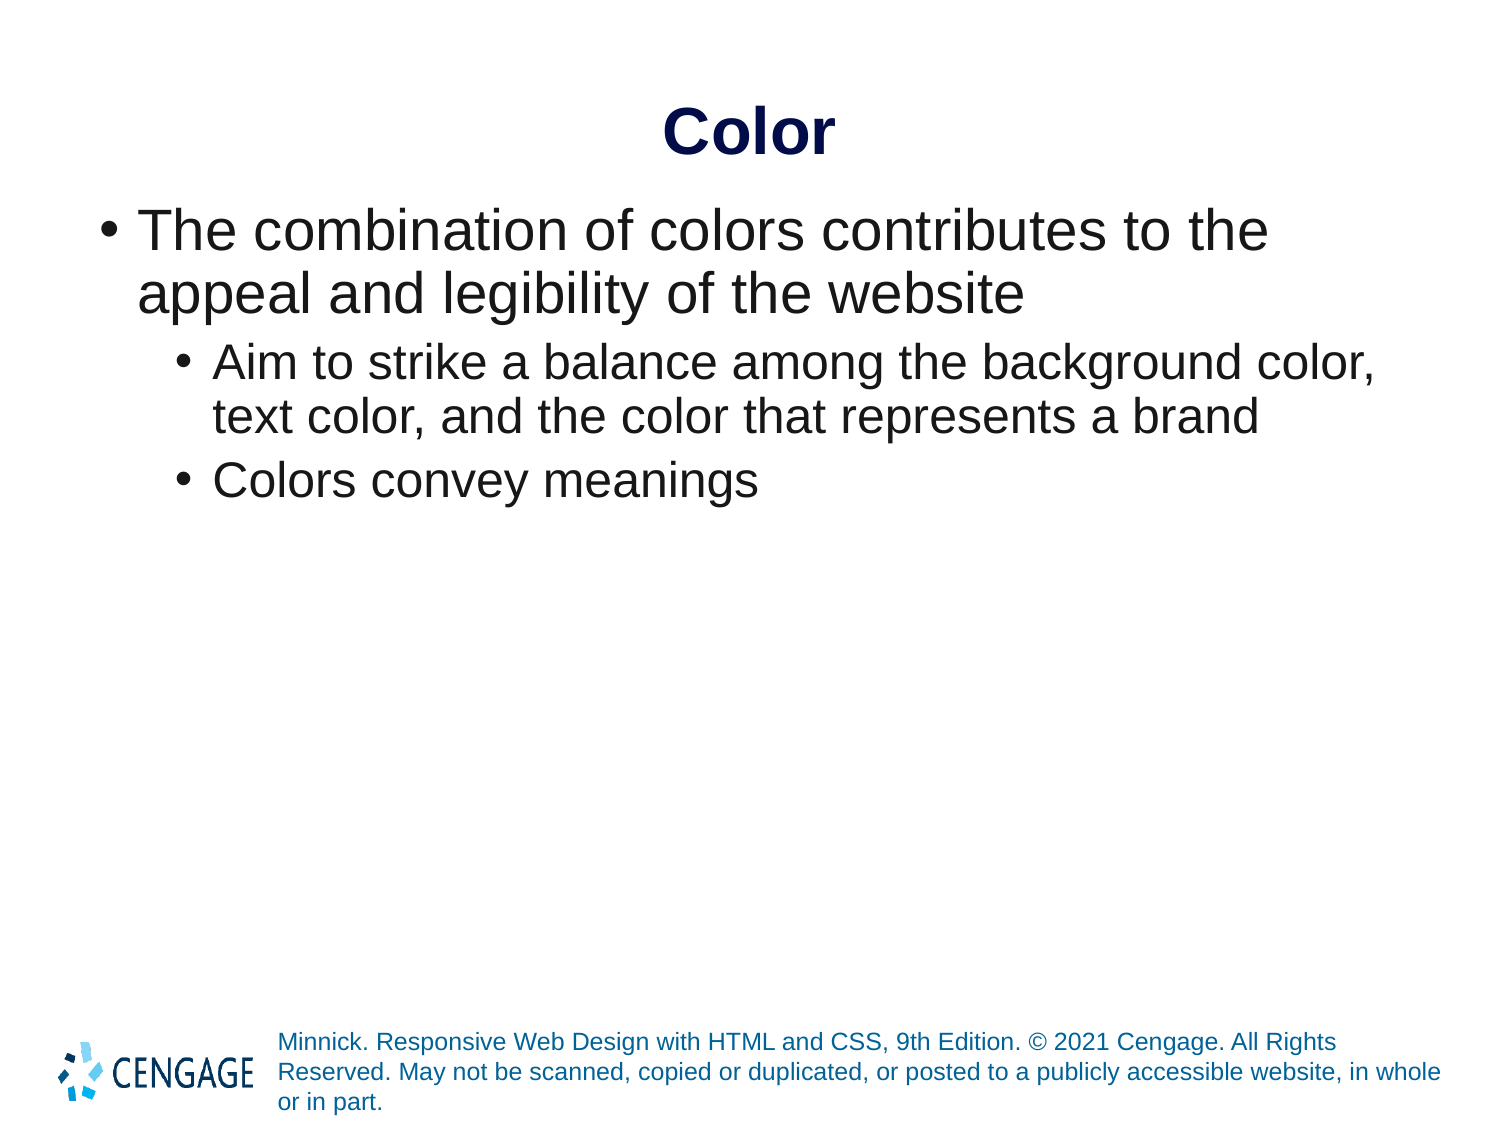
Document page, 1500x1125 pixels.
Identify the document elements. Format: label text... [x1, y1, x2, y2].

picture [58, 1042, 253, 1101]
title Color [103, 24, 1397, 175]
list The combination of colors contributes to the appeal and legibility of the website Aim to strike a balance among the background color, text color, and the color that represents a brand Colors convey meanings [99, 200, 1397, 1024]
footer Minnick. Responsive Web Design with HTML and CSS, 9th Edition. © 2021 Cengage. All Rights Reserved. May not be scanned, copied or duplicated, or posted to a publicly accessible website, in whole or in part. [262, 1040, 1475, 1100]
